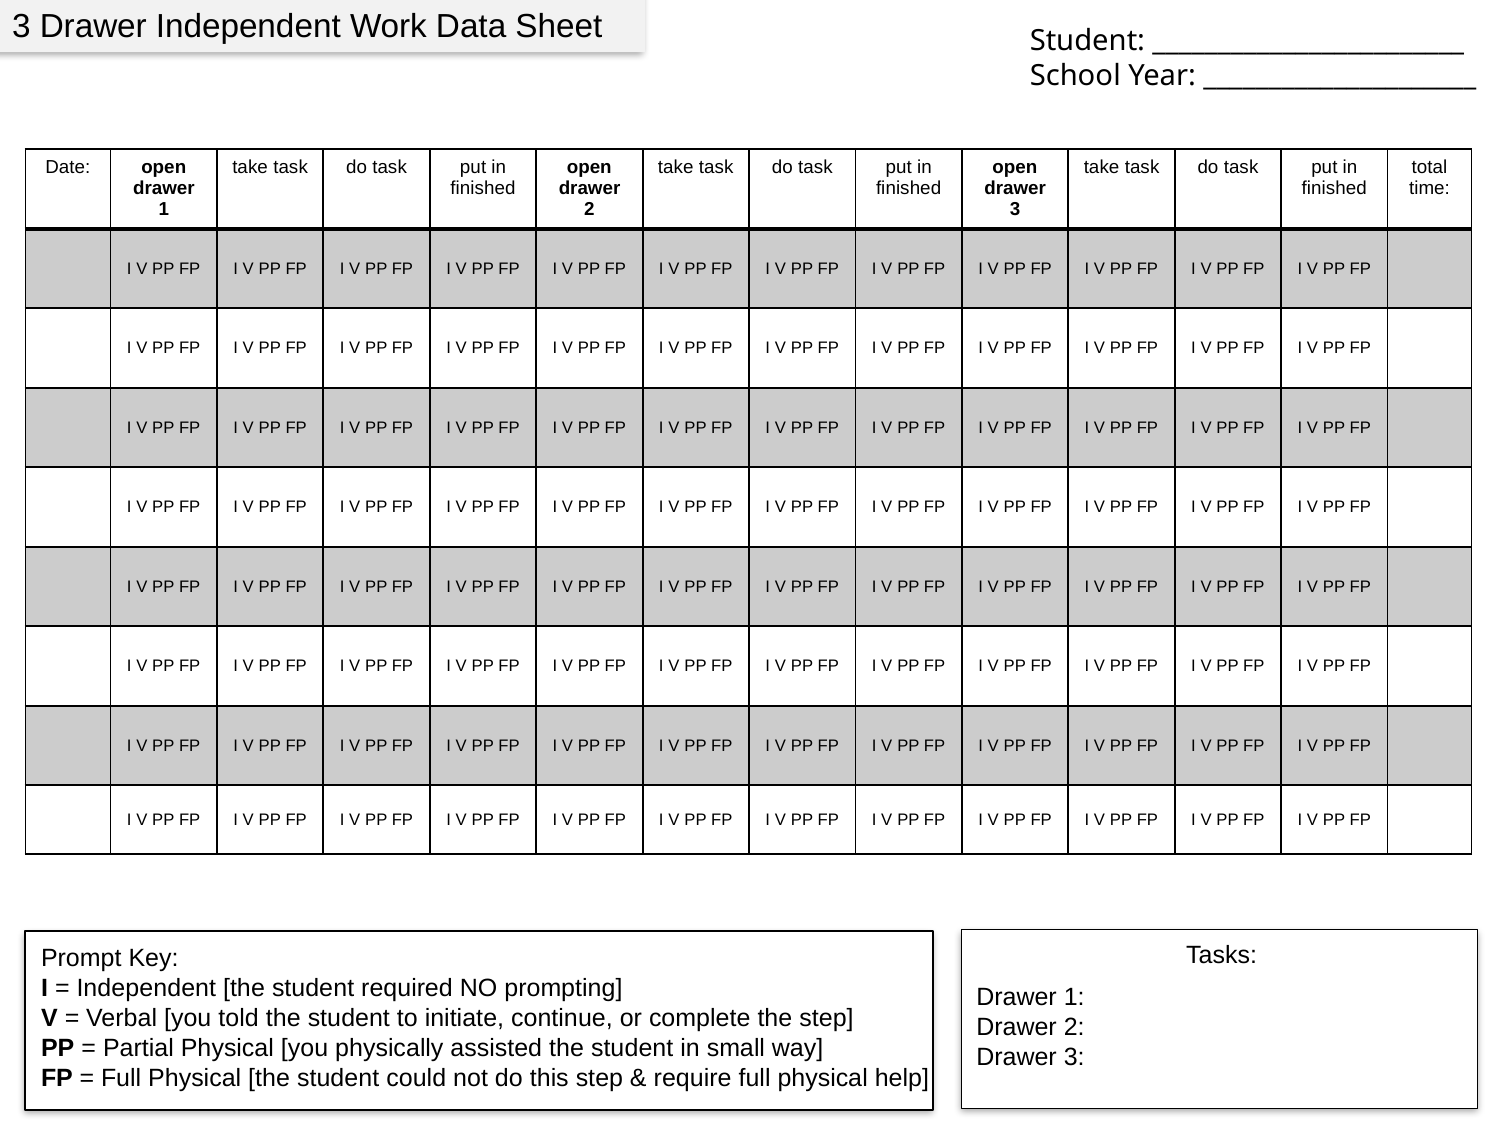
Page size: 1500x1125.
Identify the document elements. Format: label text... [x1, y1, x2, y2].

table_header put in finished [856, 150, 961, 227]
table_cell I V PP FP [1282, 468, 1387, 546]
table_header take task [1069, 150, 1174, 227]
table_cell I V PP FP [750, 468, 855, 546]
text_box Tasks: [1171, 931, 1287, 976]
table_cell I V PP FP [218, 231, 322, 307]
table_cell I V PP FP [963, 389, 1067, 466]
table_header do task [750, 150, 855, 227]
table_cell I V PP FP [324, 548, 429, 625]
table_cell I V PP FP [750, 309, 855, 387]
table_cell I V PP FP [324, 389, 429, 466]
table_cell I V PP FP [1176, 627, 1280, 705]
table_header Date: [26, 150, 110, 227]
table_cell I V PP FP [750, 707, 855, 784]
table_cell I V PP FP [1069, 389, 1174, 466]
table_cell I V PP FP [644, 231, 748, 307]
table_cell I V PP FP [218, 548, 322, 625]
table_cell I V PP FP [537, 627, 642, 705]
table_cell I V PP FP [1282, 309, 1387, 387]
table_cell I V PP FP [537, 786, 642, 853]
table_cell I V PP FP [963, 231, 1067, 307]
table_cell I V PP FP [856, 468, 961, 546]
table_cell I V PP FP [1282, 548, 1387, 625]
table_cell I V PP FP [537, 707, 642, 784]
table_cell I V PP FP [218, 707, 322, 784]
table_cell I V PP FP [644, 786, 748, 853]
table_cell I V PP FP [1176, 309, 1280, 387]
text_box [960, 929, 1478, 1110]
text_box Student: ________________________ School Year: _____________________ [1015, 13, 1492, 134]
table_cell I V PP FP [963, 468, 1067, 546]
table_cell I V PP FP [750, 231, 855, 307]
table_cell I V PP FP [324, 468, 429, 546]
table_cell I V PP FP [1282, 707, 1387, 784]
table_cell I V PP FP [856, 627, 961, 705]
table_cell I V PP FP [218, 468, 322, 546]
table_cell I V PP FP [111, 389, 216, 466]
text_box 3 Drawer Independent Work Data Sheet [0, 0, 674, 52]
table_cell I V PP FP [750, 389, 855, 466]
table_cell [1388, 468, 1471, 546]
text_box Prompt Key: I = Independent [the student required NO prompting] V = Verbal [you told the student to initiate, continue, or complete the step] PP = Partial Physical [you physically assisted the student in small way] FP = Full Physical [the student could not do this step & require full physical help] [26, 933, 1451, 1125]
table_header do task [324, 150, 429, 227]
table_cell I V PP FP [111, 231, 216, 307]
table_cell I V PP FP [111, 548, 216, 625]
table_cell I V PP FP [537, 548, 642, 625]
table_cell I V PP FP [856, 389, 961, 466]
table_cell I V PP FP [1069, 627, 1174, 705]
table_cell I V PP FP [1282, 231, 1387, 307]
table_header open drawer 2 [537, 150, 642, 227]
table_cell I V PP FP [856, 231, 961, 307]
table_header total time: [1388, 150, 1471, 227]
table_cell I V PP FP [1069, 786, 1174, 853]
table_cell I V PP FP [431, 548, 535, 625]
table_cell [26, 786, 110, 853]
table_cell I V PP FP [644, 707, 748, 784]
table_cell I V PP FP [324, 309, 429, 387]
table_cell I V PP FP [1176, 707, 1280, 784]
table_cell I V PP FP [1282, 389, 1387, 466]
table_cell I V PP FP [644, 389, 748, 466]
table_cell I V PP FP [218, 786, 322, 853]
table_cell I V PP FP [856, 548, 961, 625]
table_cell I V PP FP [856, 786, 961, 853]
table_cell I V PP FP [1282, 627, 1387, 705]
table_cell I V PP FP [1176, 389, 1280, 466]
table_cell I V PP FP [1069, 548, 1174, 625]
table_header do task [1176, 150, 1280, 227]
table_cell I V PP FP [644, 627, 748, 705]
table_cell I V PP FP [537, 389, 642, 466]
table_cell [26, 627, 110, 705]
table_cell I V PP FP [1176, 786, 1280, 853]
table_cell I V PP FP [537, 468, 642, 546]
table_cell I V PP FP [1176, 468, 1280, 546]
text_box [25, 930, 934, 1111]
table_cell I V PP FP [537, 309, 642, 387]
table_header open drawer 3 [963, 150, 1067, 227]
table_cell I V PP FP [1282, 786, 1387, 853]
table_cell I V PP FP [431, 389, 535, 466]
text_box Drawer 1: Drawer 2: Drawer 3: [961, 972, 1114, 1078]
table_cell I V PP FP [431, 468, 535, 546]
table_cell [1388, 309, 1471, 387]
table_cell I V PP FP [111, 309, 216, 387]
table_cell I V PP FP [1176, 548, 1280, 625]
table_cell [1388, 389, 1471, 466]
table_cell I V PP FP [111, 786, 216, 853]
table_header put in finished [431, 150, 535, 227]
table_header put in finished [1282, 150, 1387, 227]
table_cell [1388, 707, 1471, 784]
table_cell I V PP FP [218, 309, 322, 387]
table_cell I V PP FP [750, 786, 855, 853]
table_cell [26, 548, 110, 625]
table_cell I V PP FP [324, 707, 429, 784]
table_cell [26, 707, 110, 784]
table_cell I V PP FP [1176, 231, 1280, 307]
table_cell I V PP FP [537, 231, 642, 307]
table_cell I V PP FP [856, 309, 961, 387]
table_cell I V PP FP [218, 627, 322, 705]
table_cell I V PP FP [644, 468, 748, 546]
table_cell [26, 231, 110, 307]
table_cell I V PP FP [431, 627, 535, 705]
table_cell I V PP FP [856, 707, 961, 784]
table_cell I V PP FP [963, 548, 1067, 625]
table_cell I V PP FP [1069, 309, 1174, 387]
table_cell [1388, 627, 1471, 705]
table_cell I V PP FP [431, 707, 535, 784]
table_cell [26, 468, 110, 546]
table_cell I V PP FP [324, 231, 429, 307]
table_cell I V PP FP [324, 627, 429, 705]
table_header take task [644, 150, 748, 227]
table_cell I V PP FP [431, 231, 535, 307]
table_cell I V PP FP [431, 786, 535, 853]
table_cell I V PP FP [111, 707, 216, 784]
table_cell I V PP FP [963, 786, 1067, 853]
table_cell I V PP FP [324, 786, 429, 853]
table_cell I V PP FP [1069, 707, 1174, 784]
table_cell I V PP FP [111, 627, 216, 705]
table_header take task [218, 150, 322, 227]
table_cell I V PP FP [1069, 231, 1174, 307]
table_cell I V PP FP [431, 309, 535, 387]
table_cell I V PP FP [1069, 468, 1174, 546]
table_cell I V PP FP [963, 309, 1067, 387]
table_cell I V PP FP [750, 548, 855, 625]
table_cell I V PP FP [963, 707, 1067, 784]
table_cell I V PP FP [644, 309, 748, 387]
table_cell I V PP FP [750, 627, 855, 705]
table_header open drawer 1 [111, 150, 216, 227]
table_cell I V PP FP [111, 468, 216, 546]
table_cell [26, 309, 110, 387]
table_cell [1388, 231, 1471, 307]
table_cell [26, 389, 110, 466]
table_cell [1388, 548, 1471, 625]
table_cell I V PP FP [644, 548, 748, 625]
table_cell I V PP FP [963, 627, 1067, 705]
table_cell [1388, 786, 1471, 853]
table_cell I V PP FP [218, 389, 322, 466]
